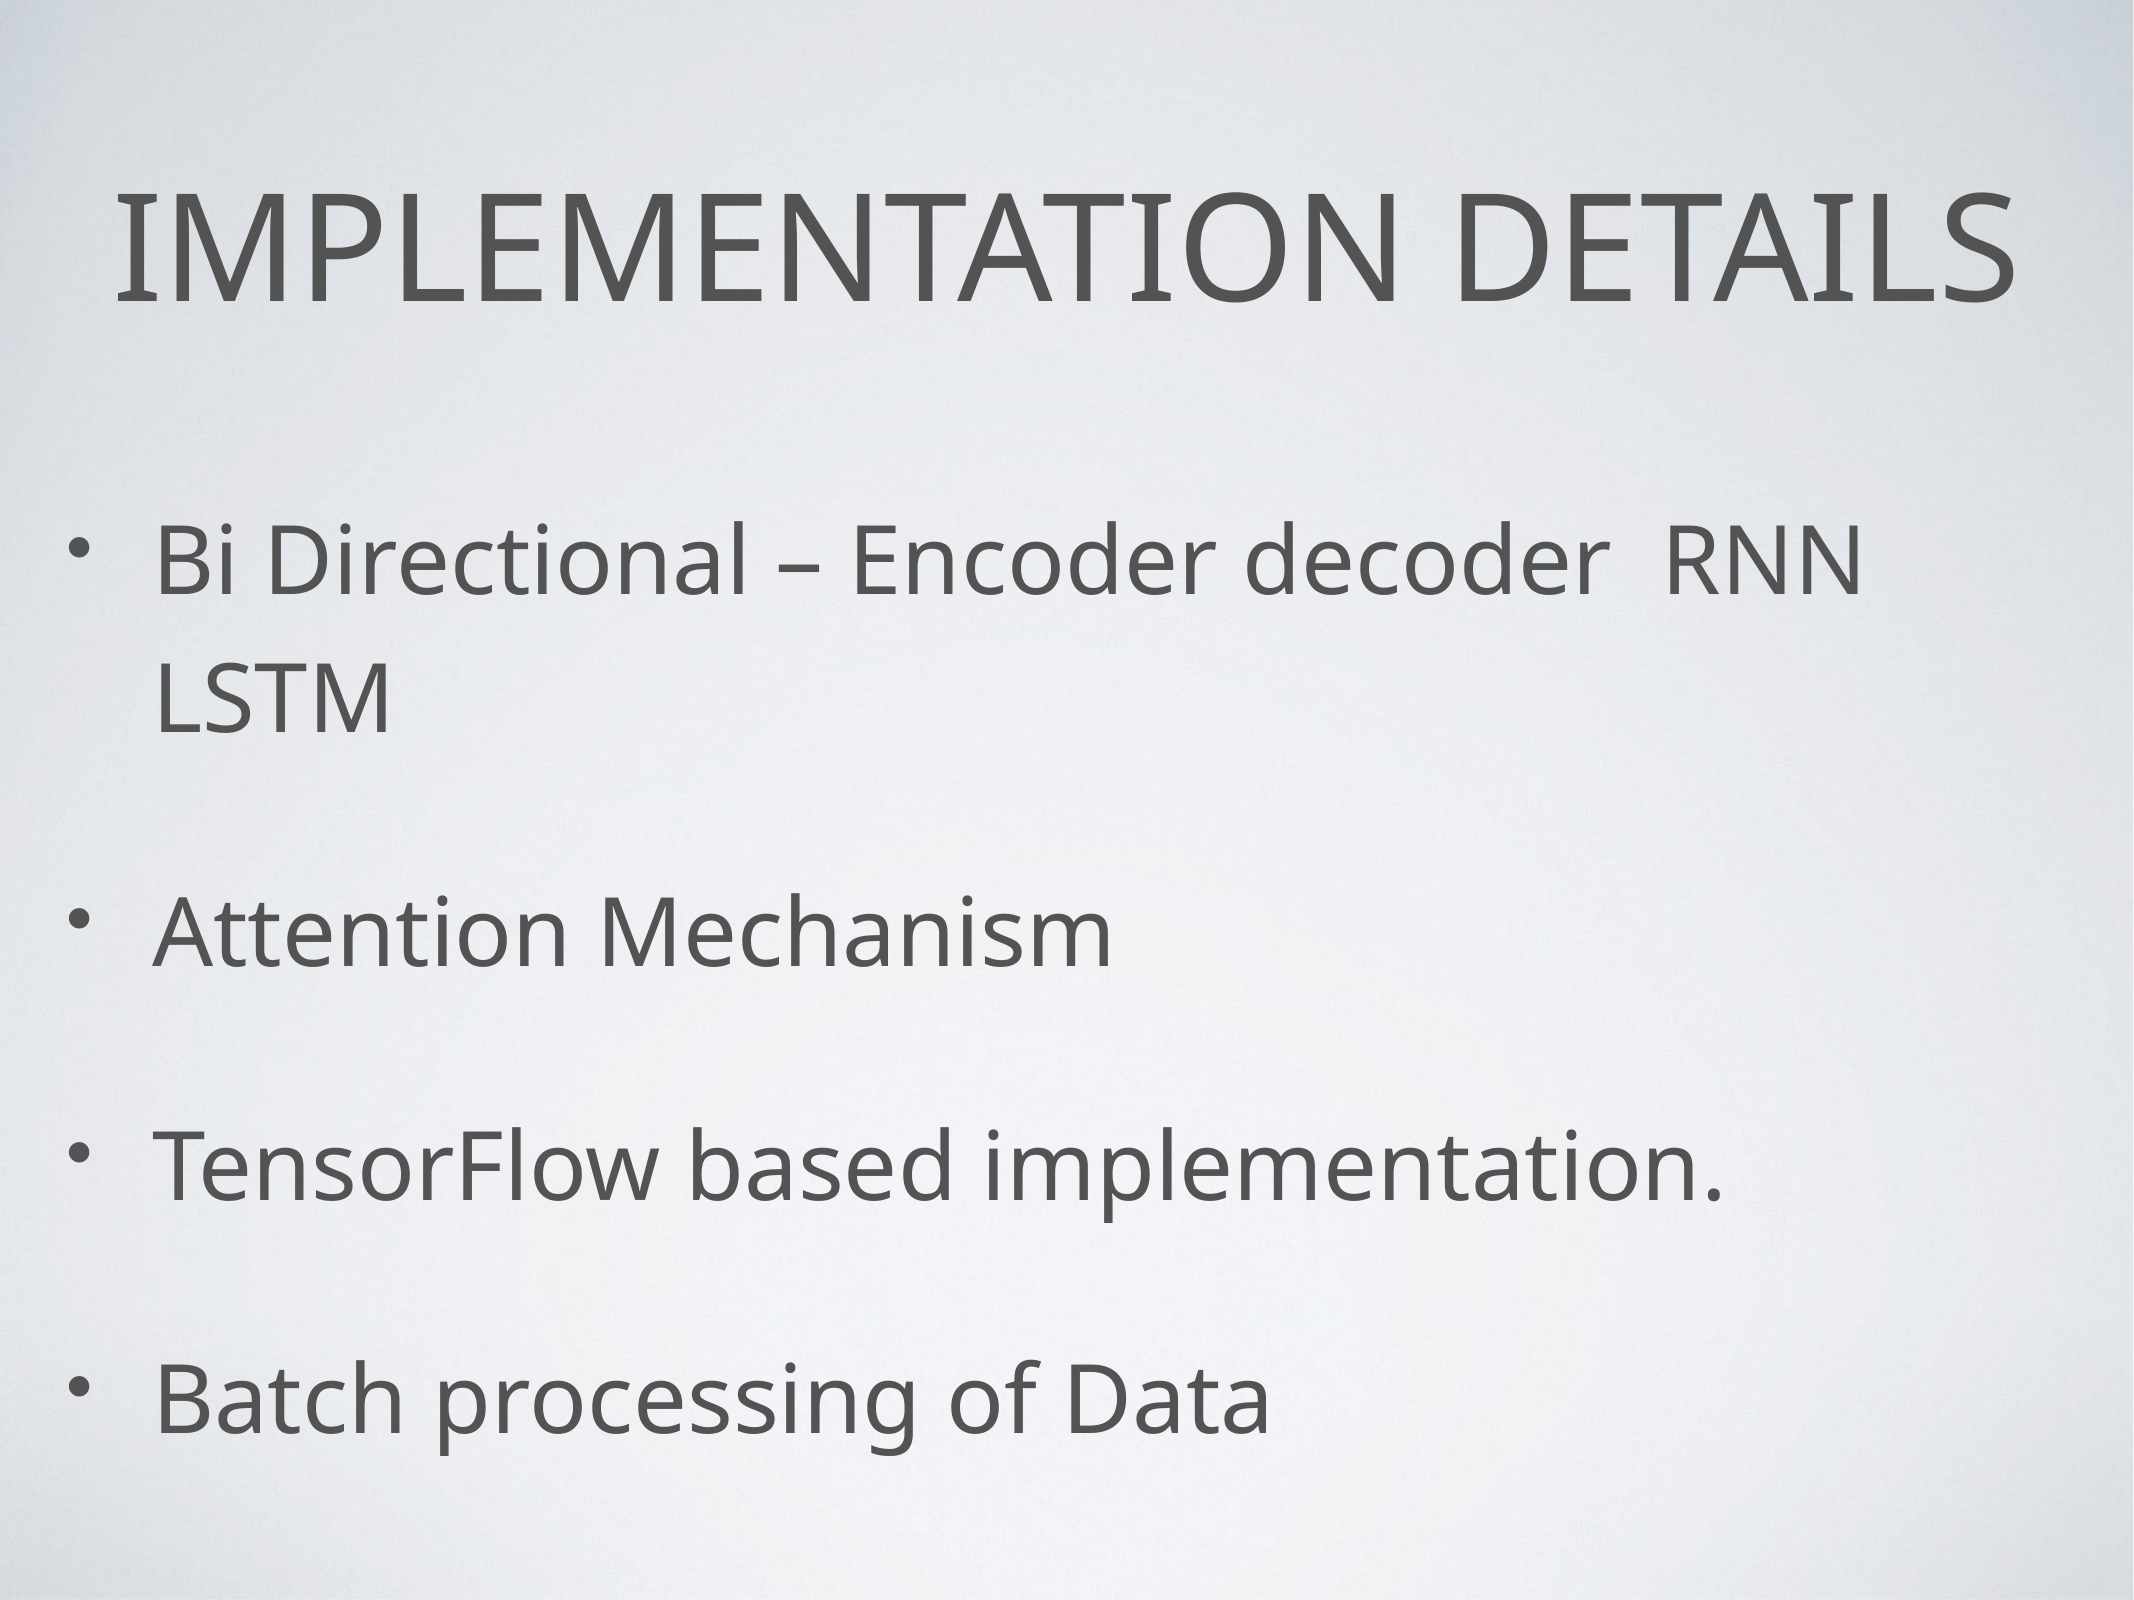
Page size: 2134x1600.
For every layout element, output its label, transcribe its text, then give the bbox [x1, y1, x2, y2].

list Bi Directional – Encoder decoder RNN LSTM Attention Mechanism TensorFlow based implementation. Batch processing of Data [57, 447, 2076, 1482]
picture [0, 0, 2134, 1600]
title Implementation Details [57, 41, 2076, 443]
